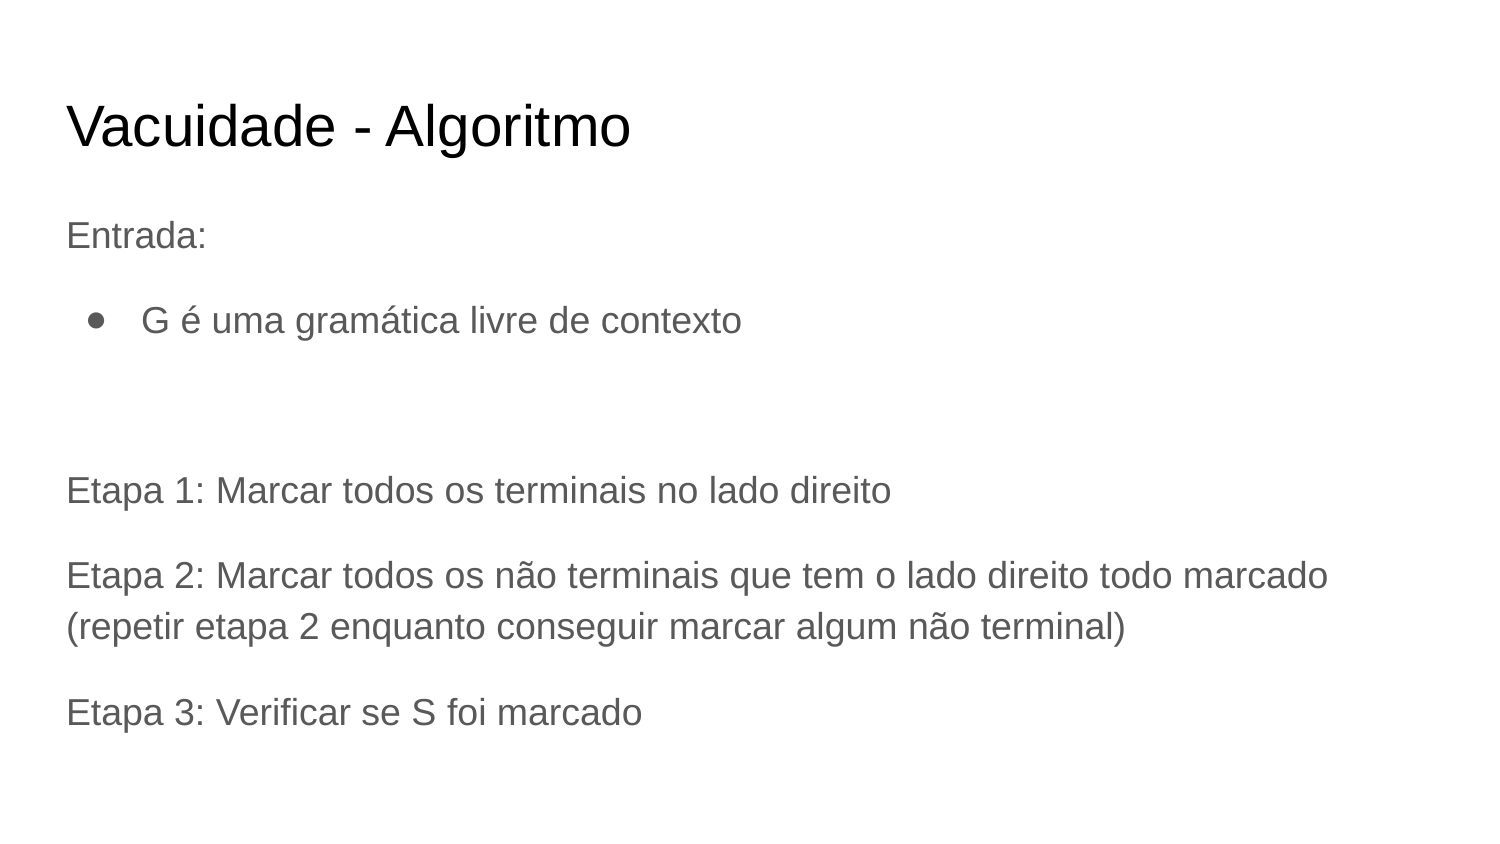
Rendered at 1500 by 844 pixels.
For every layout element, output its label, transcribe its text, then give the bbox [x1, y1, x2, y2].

list Entrada: G é uma gramática livre de contexto Etapa 1: Marcar todos os terminais no lado direito Etapa 2: Marcar todos os não terminais que tem o lado direito todo marcado (repetir etapa 2 enquanto conseguir marcar algum não terminal) Etapa 3: Verificar se S foi marcado [51, 188, 1449, 750]
title Vacuidade - Algoritmo [51, 72, 1449, 167]
